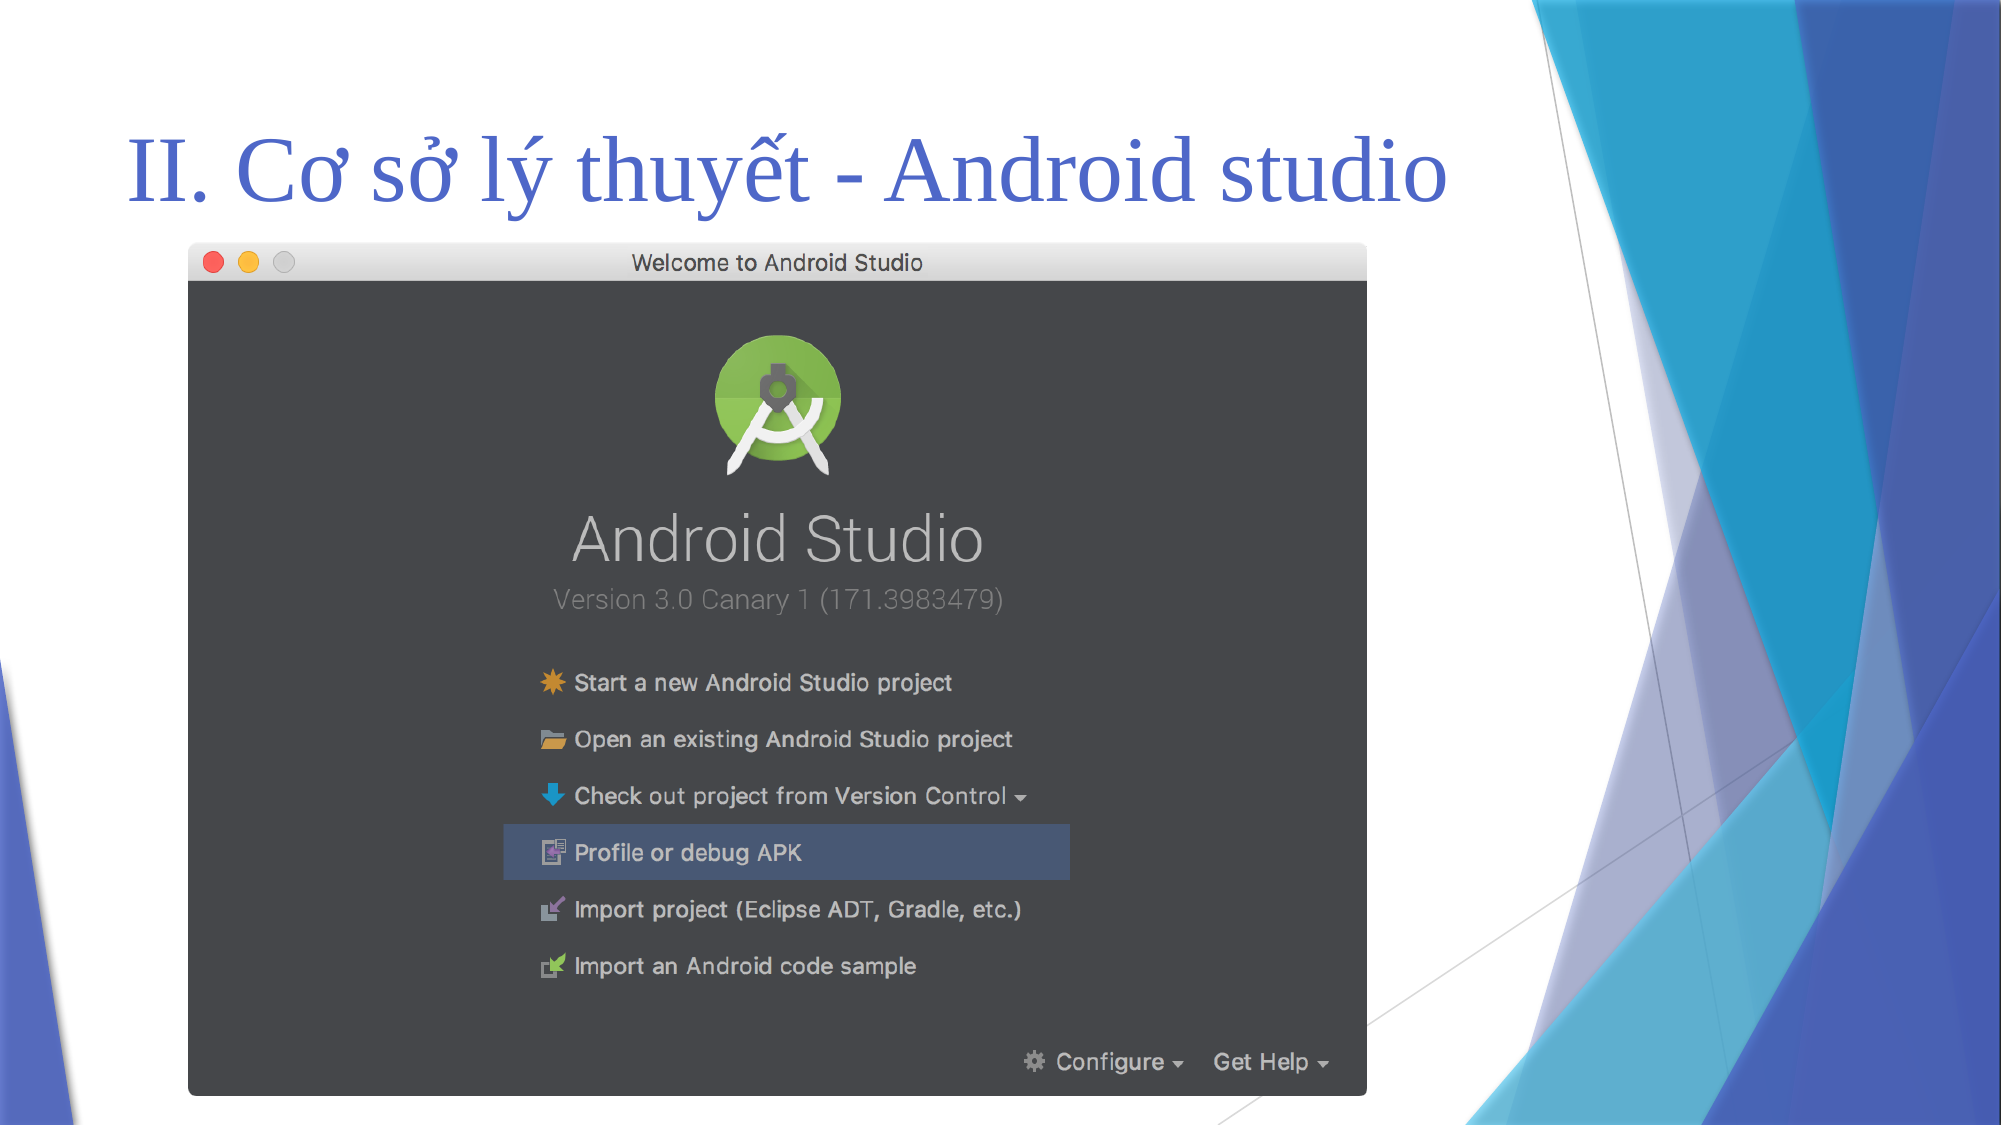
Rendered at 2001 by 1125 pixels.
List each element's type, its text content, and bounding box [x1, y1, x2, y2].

title II. Cơ sở lý thuyết - Android studio [111, 99, 1522, 317]
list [187, 241, 1368, 1096]
